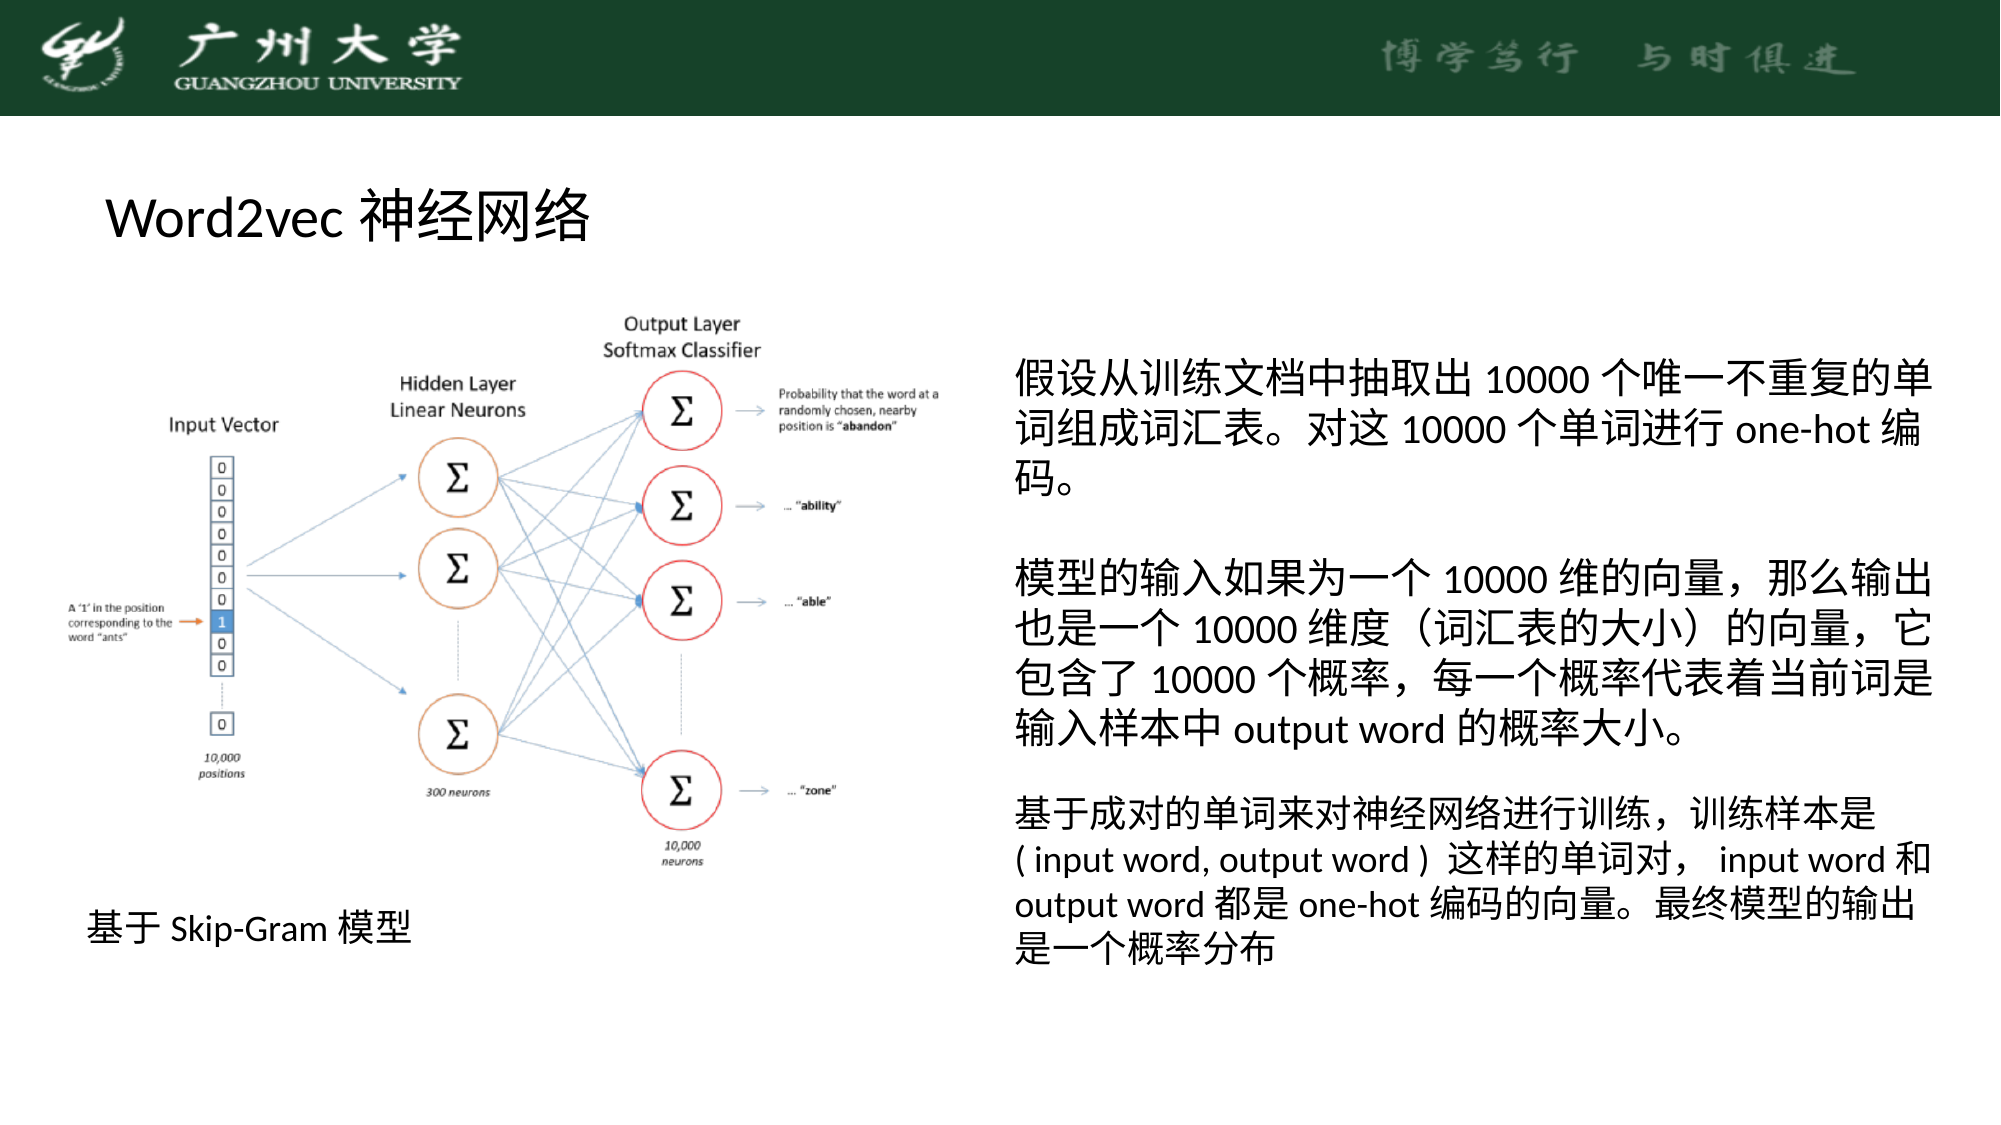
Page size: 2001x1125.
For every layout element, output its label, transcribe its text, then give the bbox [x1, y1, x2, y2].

text_box 基于Skip-Gram模型 [71, 896, 428, 957]
text_box 基于成对的单词来对神经网络进行训练，训练样本是 ( input word, output word ) 这样的单词对，input word和output word都是one-hot编码的向量。最终模型的输出是一个概率分布 [999, 782, 1958, 978]
picture [24, 313, 950, 881]
text_box Word2vec神经网络 [90, 171, 607, 257]
text_box 假设从训练文档中抽取出10000个唯一不重复的单词组成词汇表。对这10000个单词进行one-hot编码。 模型的输入如果为一个10000维的向量，那么输出也是一个10000维度（词汇表的大小）的向量，它包含了10000个概率，每一个概率代表着当前词是输入样本中output word的概率大小。 [999, 344, 1958, 760]
picture [0, 0, 2000, 116]
